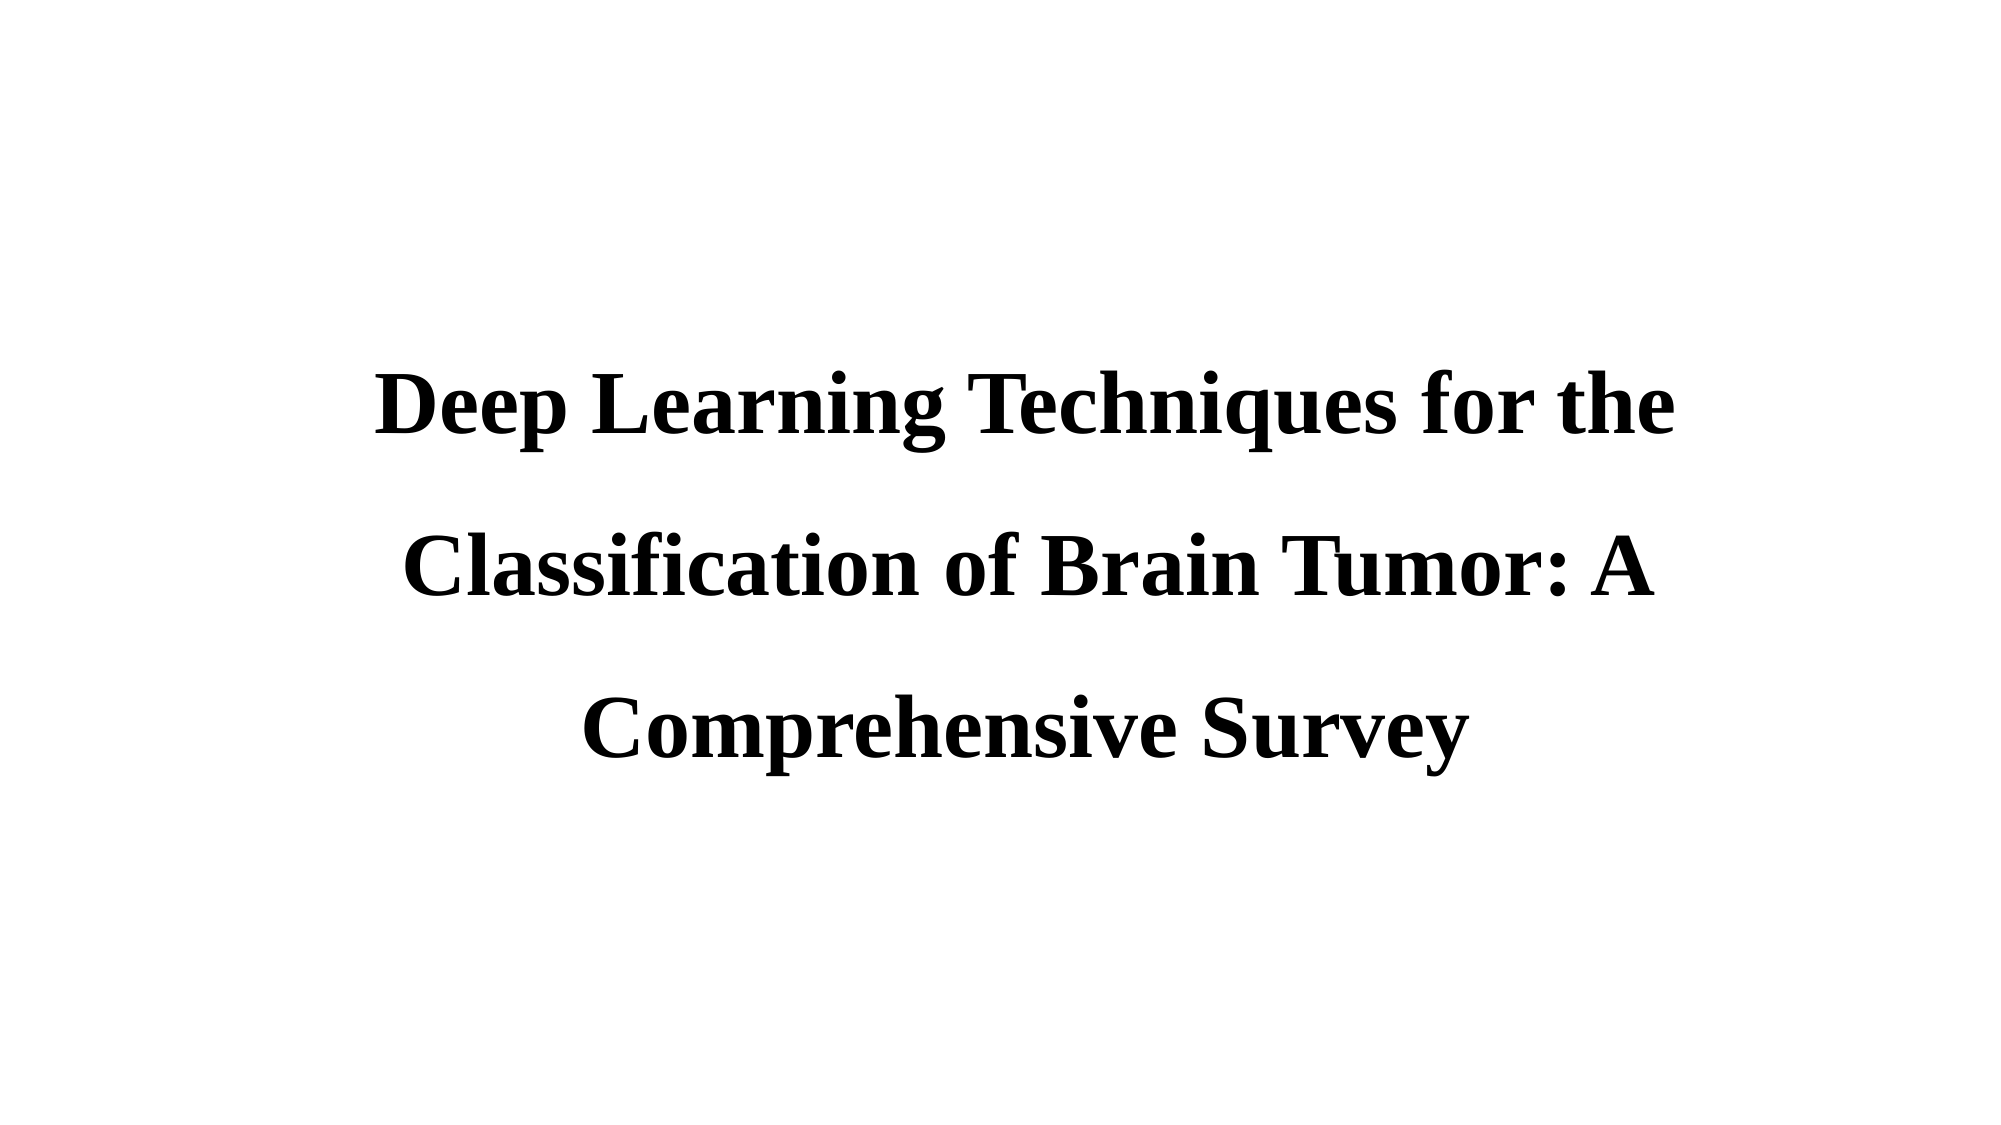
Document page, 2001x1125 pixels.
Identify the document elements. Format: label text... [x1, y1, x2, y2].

title Deep Learning Techniques for the Classification of Brain Tumor: A Comprehensive Survey [150, 278, 1902, 783]
